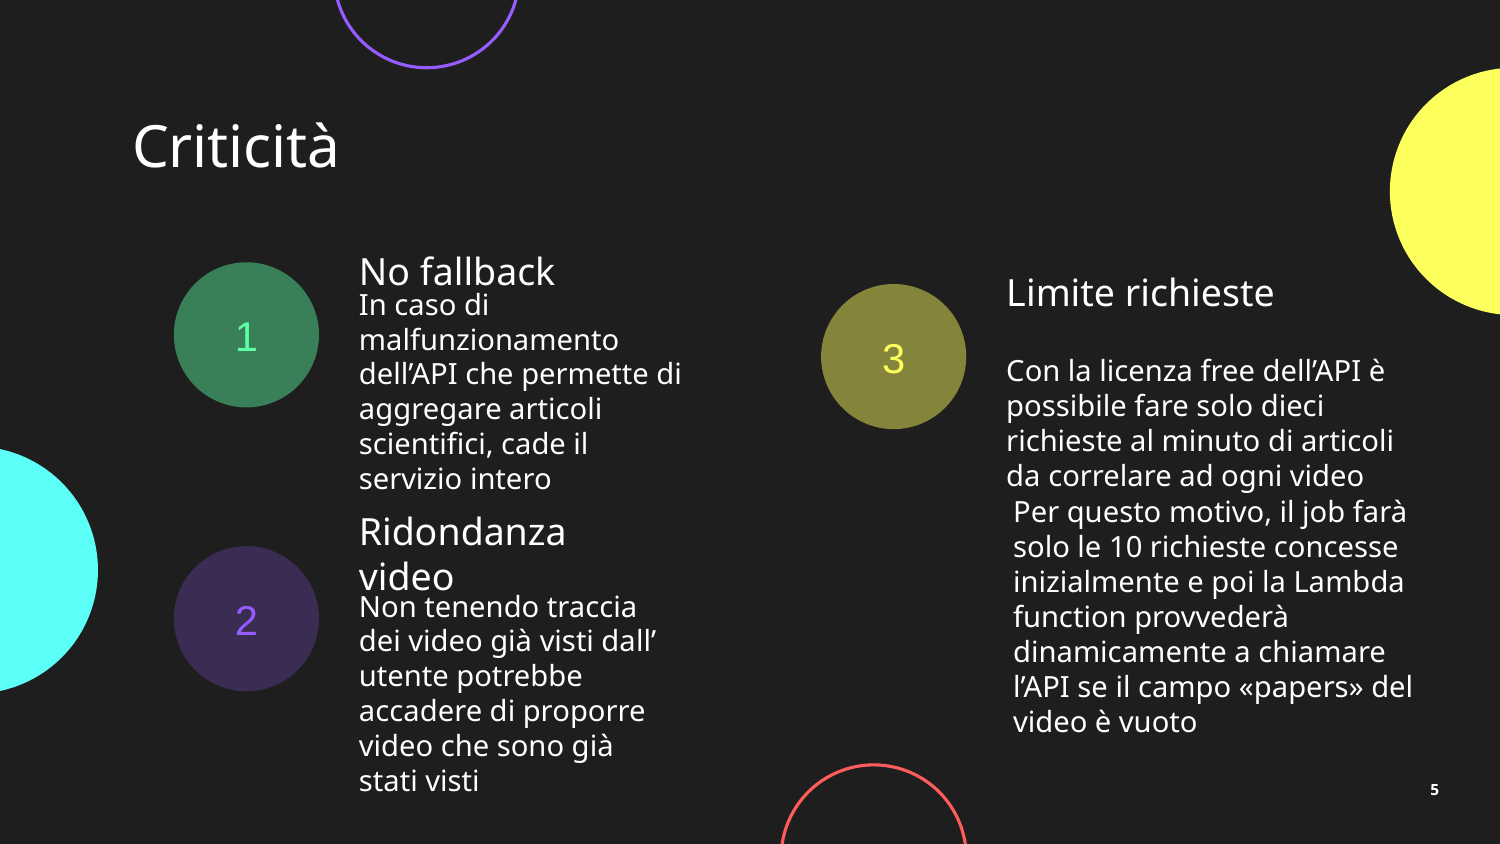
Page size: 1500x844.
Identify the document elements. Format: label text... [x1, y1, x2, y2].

text_box 3 [821, 283, 967, 430]
title Criticità [117, 106, 1383, 183]
title No fallback [344, 232, 673, 307]
text_box 1 [173, 262, 320, 408]
title Ridondanza video [344, 515, 673, 591]
subtitle Con la licenza free dell’API è possibile fare solo dieci richieste al minuto di articoli da correlare ad ogni video [991, 344, 1449, 500]
title Limite richieste [991, 254, 1301, 330]
subtitle Non tenendo traccia dei video già visti dall’ utente potrebbe accadere di proporre video che sono già stati visti [344, 605, 673, 780]
subtitle Per questo motivo, il job farà solo le 10 richieste concesse inizialmente e poi la Lambda function provvederà dinamicamente a chiamare l’API se il campo «papers» del video è vuoto [998, 515, 1449, 717]
text_box 2 [173, 546, 320, 692]
slide_number 5 [1389, 764, 1480, 816]
subtitle In caso di malfunzionamento dell’API che permette di aggregare articoli scientifici, cade il servizio intero [344, 307, 711, 474]
